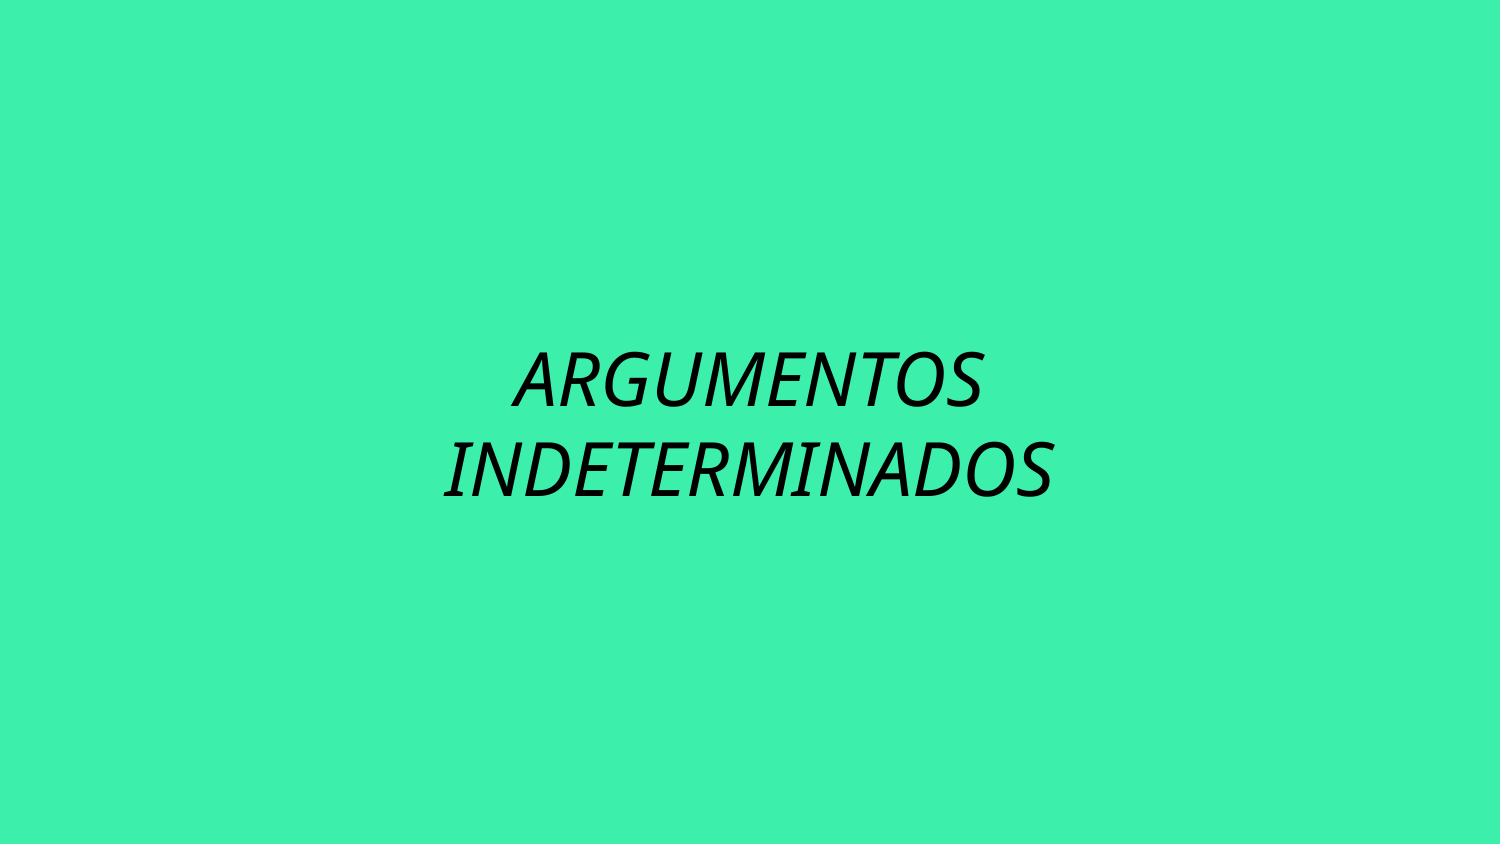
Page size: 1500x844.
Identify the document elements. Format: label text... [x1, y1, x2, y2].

text_box ARGUMENTOS INDETERMINADOS [358, 340, 1142, 503]
